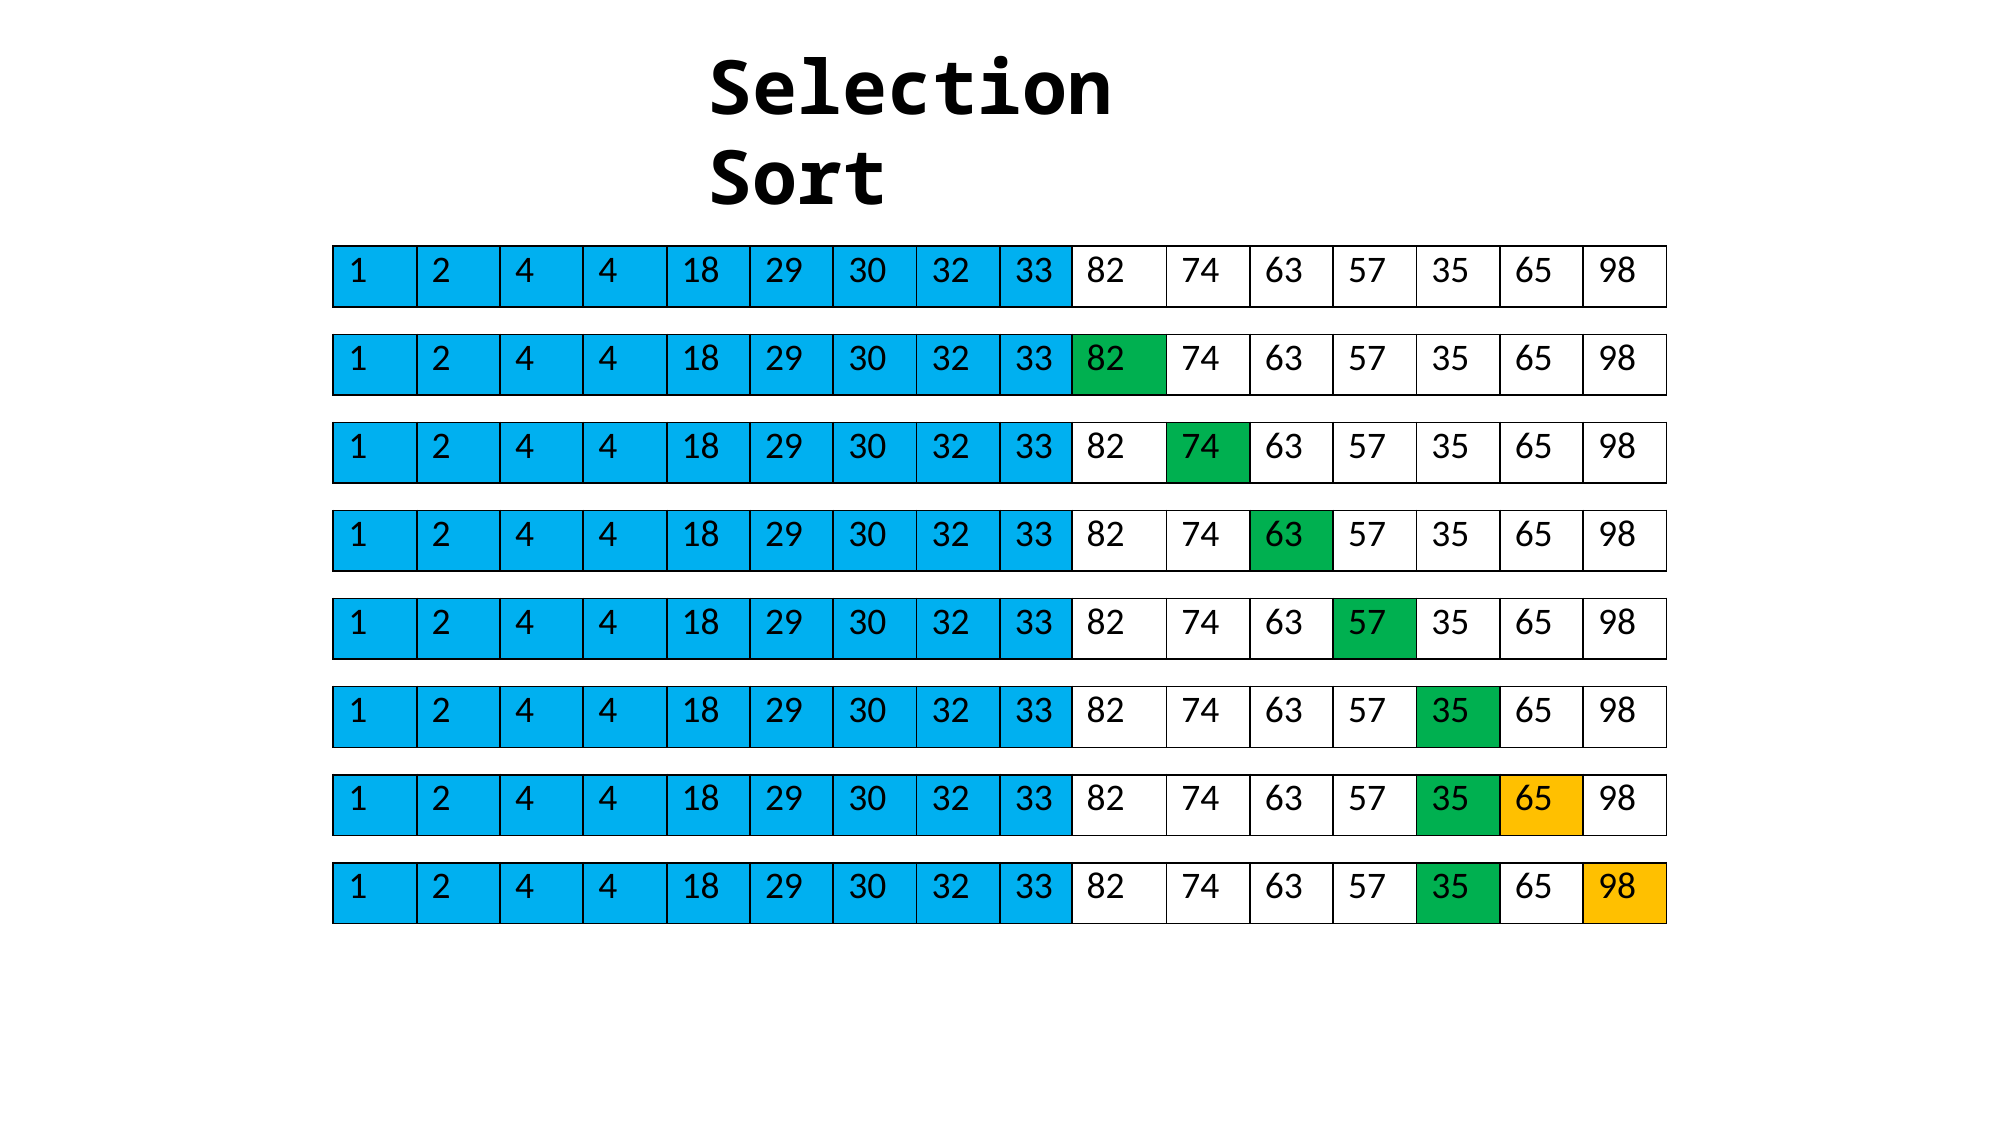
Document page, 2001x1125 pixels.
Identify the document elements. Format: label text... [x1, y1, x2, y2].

table_header 65 [1501, 864, 1582, 923]
table_header 4 [501, 776, 582, 835]
table_header 1 [334, 423, 416, 482]
table_header 4 [501, 599, 582, 658]
table_header 74 [1167, 335, 1249, 394]
text_box Selection Sort [692, 32, 1308, 228]
table_header 1 [334, 687, 416, 747]
table_header 30 [834, 247, 916, 306]
table_header 63 [1251, 511, 1332, 570]
table_header 35 [1417, 864, 1499, 923]
table_header 35 [1417, 247, 1499, 306]
table_header 29 [751, 423, 832, 482]
table_header 2 [418, 335, 499, 394]
table_header 2 [418, 423, 499, 482]
table_header 63 [1251, 335, 1332, 394]
table_header 63 [1251, 599, 1332, 658]
table_header 30 [834, 599, 916, 658]
table_header 65 [1501, 687, 1582, 747]
table_header 65 [1501, 776, 1582, 835]
table_header 18 [668, 687, 749, 747]
table_header 4 [584, 864, 666, 923]
table_header 82 [1073, 511, 1166, 570]
table_header 29 [751, 511, 832, 570]
table_header 57 [1334, 864, 1416, 923]
table_header 33 [1001, 423, 1071, 482]
table_header 30 [834, 776, 916, 835]
table_header 30 [834, 335, 916, 394]
table_header 74 [1167, 247, 1249, 306]
table_header 29 [751, 776, 832, 835]
table_header 98 [1584, 687, 1666, 747]
table_header 98 [1584, 511, 1666, 570]
table_header 82 [1073, 335, 1166, 394]
table_header 1 [334, 511, 416, 570]
table_header 82 [1073, 687, 1166, 747]
table_header 98 [1584, 599, 1666, 658]
table_header 35 [1417, 423, 1499, 482]
table_header 98 [1584, 247, 1666, 306]
table_header 1 [334, 247, 416, 306]
table_header 29 [751, 247, 832, 306]
table_header 2 [418, 511, 499, 570]
table_header 63 [1251, 864, 1332, 923]
table_header 35 [1417, 599, 1499, 658]
table_header 4 [584, 511, 666, 570]
table_header 4 [501, 335, 582, 394]
table_header 82 [1073, 423, 1166, 482]
table_header 4 [584, 599, 666, 658]
table_header 1 [334, 776, 416, 835]
table_header 2 [418, 247, 499, 306]
table_header 18 [668, 776, 749, 835]
table_header 1 [334, 864, 416, 923]
table_header 57 [1334, 687, 1416, 747]
table_header 57 [1334, 511, 1416, 570]
table_header 33 [1001, 247, 1071, 306]
table_header 74 [1167, 776, 1249, 835]
table_header 1 [334, 599, 416, 658]
table_header 4 [501, 511, 582, 570]
table_header 4 [501, 423, 582, 482]
table_header 98 [1584, 776, 1666, 835]
table_header 18 [668, 335, 749, 394]
table_header 32 [917, 599, 999, 658]
table_header 30 [834, 511, 916, 570]
table_header 63 [1251, 687, 1332, 747]
table_header 57 [1334, 599, 1416, 658]
table_header 74 [1167, 423, 1249, 482]
table_header 32 [917, 864, 999, 923]
table_header 57 [1334, 423, 1416, 482]
table_header 35 [1417, 335, 1499, 394]
table_header 18 [668, 247, 749, 306]
table_header 63 [1251, 776, 1332, 835]
table_header 1 [334, 335, 416, 394]
table_header 32 [917, 511, 999, 570]
table_header 65 [1501, 423, 1582, 482]
table_header 33 [1001, 776, 1071, 835]
table_header 63 [1251, 247, 1332, 306]
table_header 18 [668, 511, 749, 570]
table_header 4 [584, 335, 666, 394]
table_header 74 [1167, 687, 1249, 747]
table_header 30 [834, 864, 916, 923]
table_header 74 [1167, 599, 1249, 658]
table_header 2 [418, 687, 499, 747]
table_header 29 [751, 335, 832, 394]
table_header 33 [1001, 511, 1071, 570]
table_header 4 [501, 247, 582, 306]
table_header 33 [1001, 864, 1071, 923]
table_header 82 [1073, 776, 1166, 835]
table_header 30 [834, 423, 916, 482]
table_header 65 [1501, 599, 1582, 658]
table_header 30 [834, 687, 916, 747]
table_header 32 [917, 776, 999, 835]
table_header 32 [917, 335, 999, 394]
table_header 33 [1001, 335, 1071, 394]
table_header 98 [1584, 864, 1666, 923]
table_header 63 [1251, 423, 1332, 482]
table_header 57 [1334, 776, 1416, 835]
table_header 29 [751, 864, 832, 923]
table_header 98 [1584, 423, 1666, 482]
table_header 33 [1001, 599, 1071, 658]
table_header 29 [751, 599, 832, 658]
table_header 4 [584, 687, 666, 747]
table_header 4 [584, 247, 666, 306]
table_header 82 [1073, 599, 1166, 658]
table_header 65 [1501, 335, 1582, 394]
table_header 65 [1501, 247, 1582, 306]
table_header 2 [418, 599, 499, 658]
table_header 2 [418, 864, 499, 923]
table_header 35 [1417, 687, 1499, 747]
table_header 4 [501, 864, 582, 923]
table_header 4 [501, 687, 582, 747]
table_header 57 [1334, 247, 1416, 306]
table_header 4 [584, 423, 666, 482]
table_header 98 [1584, 335, 1666, 394]
table_header 18 [668, 864, 749, 923]
table_header 57 [1334, 335, 1416, 394]
table_header 32 [917, 687, 999, 747]
table_header 32 [917, 247, 999, 306]
table_header 82 [1073, 864, 1166, 923]
table_header 18 [668, 423, 749, 482]
table_header 35 [1417, 511, 1499, 570]
table_header 4 [584, 776, 666, 835]
table_header 33 [1001, 687, 1071, 747]
table_header 32 [917, 423, 999, 482]
table_header 74 [1167, 864, 1249, 923]
table_header 65 [1501, 511, 1582, 570]
table_header 35 [1417, 776, 1499, 835]
table_header 29 [751, 687, 832, 747]
table_header 74 [1167, 511, 1249, 570]
table_header 82 [1073, 247, 1166, 306]
table_header 2 [418, 776, 499, 835]
table_header 18 [668, 599, 749, 658]
